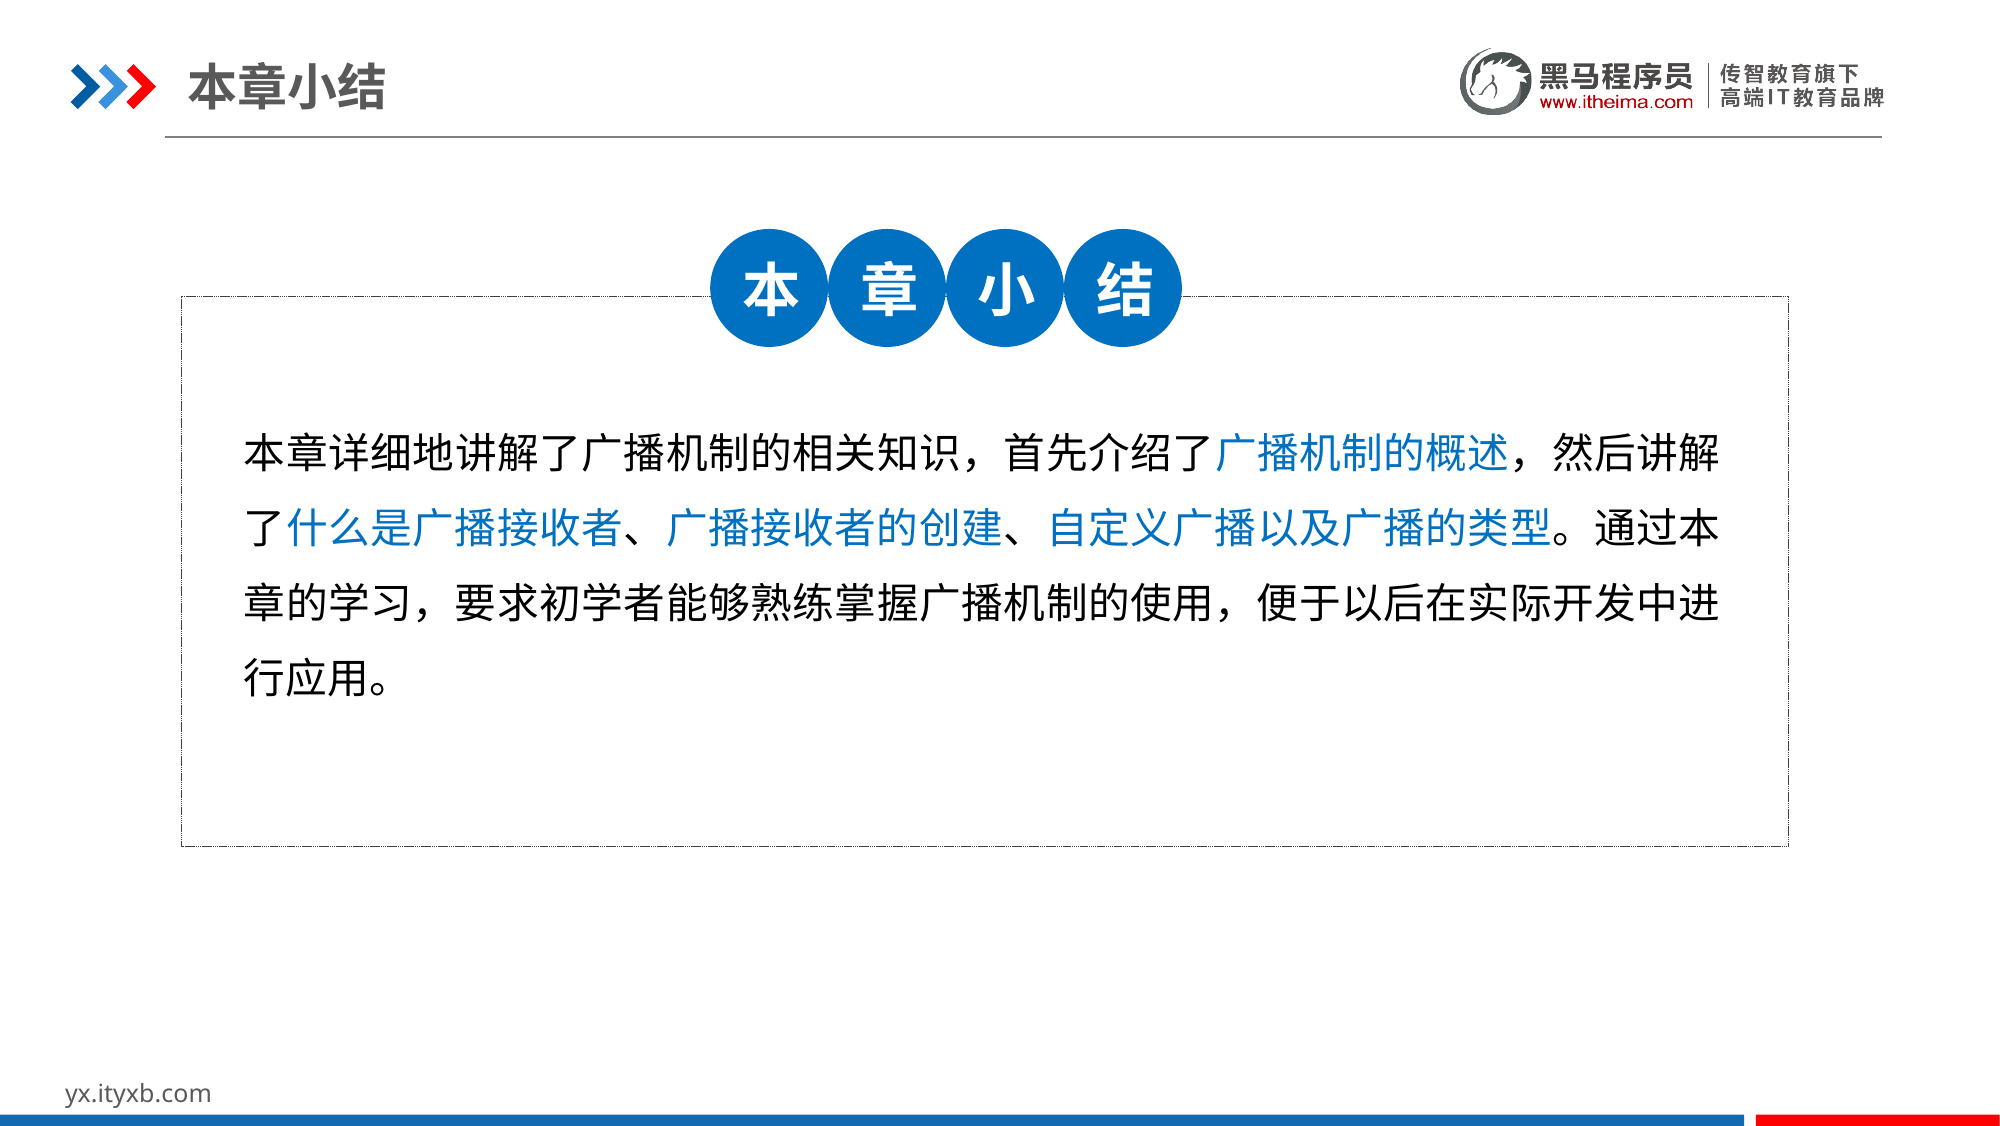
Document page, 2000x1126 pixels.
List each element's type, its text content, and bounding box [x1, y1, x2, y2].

text_box 结 [1061, 226, 1184, 350]
text_box 本章详细地讲解了广播机制的相关知识，首先介绍了广播机制的概述，然后讲解了什么是广播接收者、广播接收者的创建、自定义广播以及广播的类型。通过本章的学习，要求初学者能够熟练掌握广播机制的使用，便于以后在实际开发中进行应用。 [243, 401, 1721, 702]
text_box 章 [825, 226, 946, 350]
text_box 小 [943, 226, 1064, 350]
picture [1460, 48, 1887, 115]
text_box [180, 294, 1790, 848]
text_box 本 [708, 226, 828, 350]
text_box 本章小结 [187, 43, 1118, 127]
